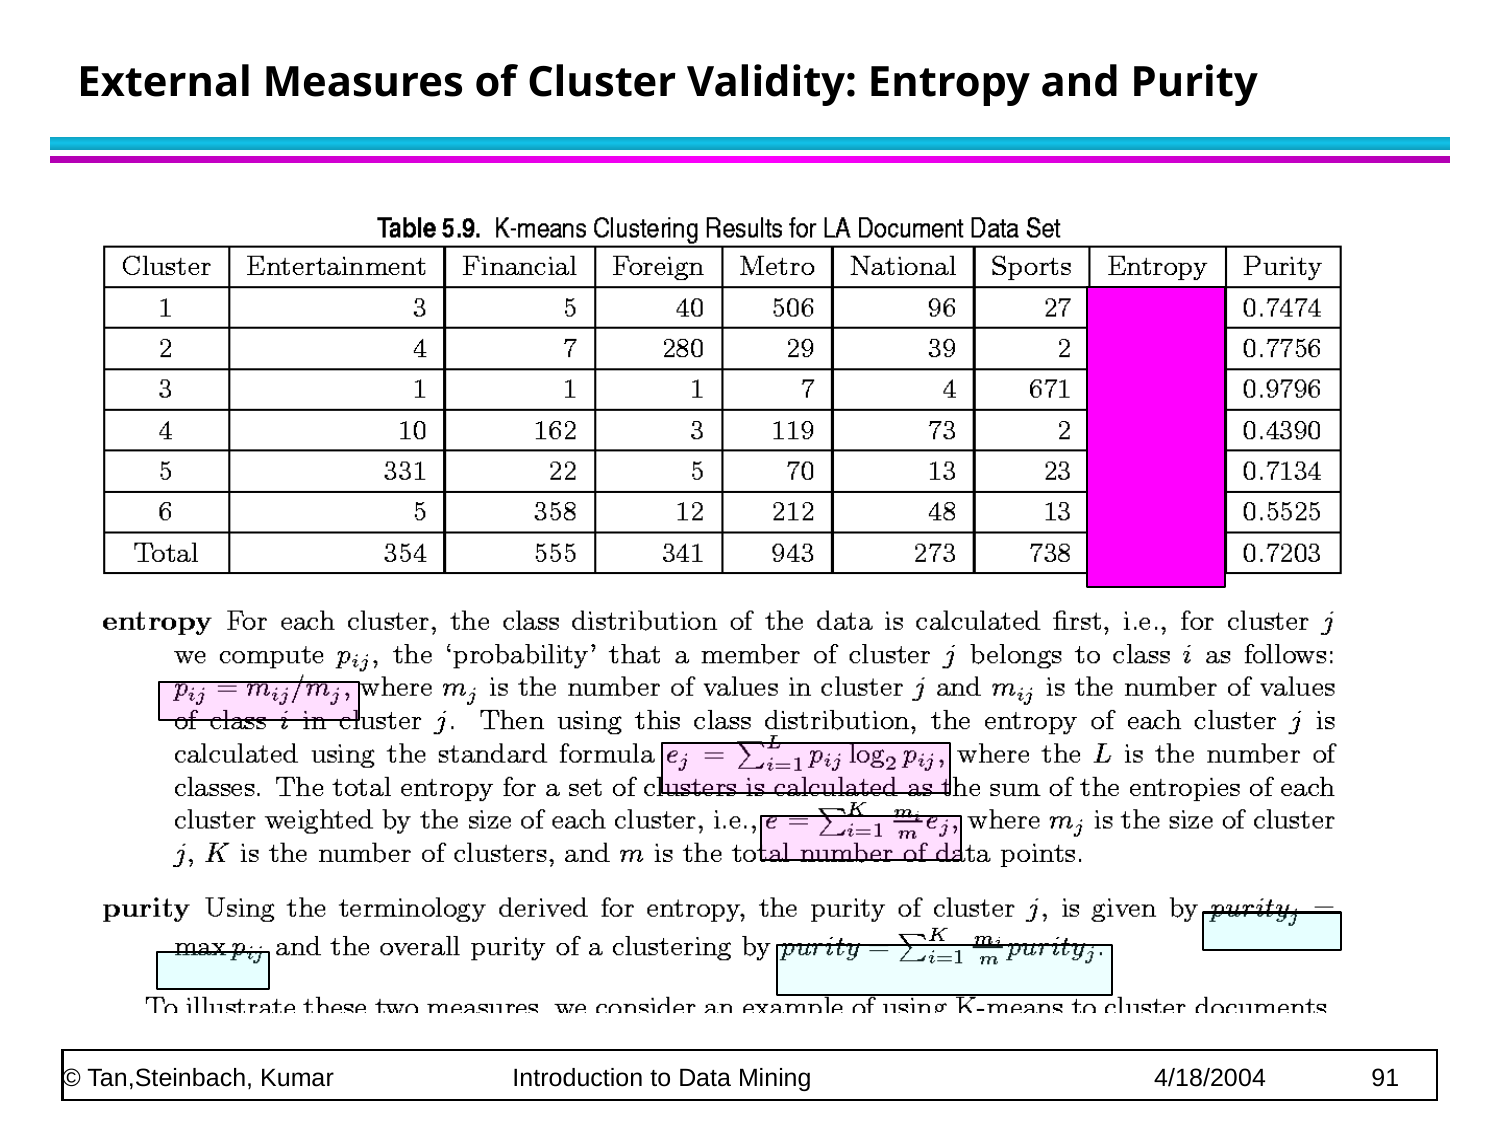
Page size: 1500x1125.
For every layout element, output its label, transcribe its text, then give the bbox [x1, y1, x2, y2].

title External Measures of Cluster Validity: Entropy and Purity [61, 24, 1422, 113]
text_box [99, 199, 1373, 1013]
